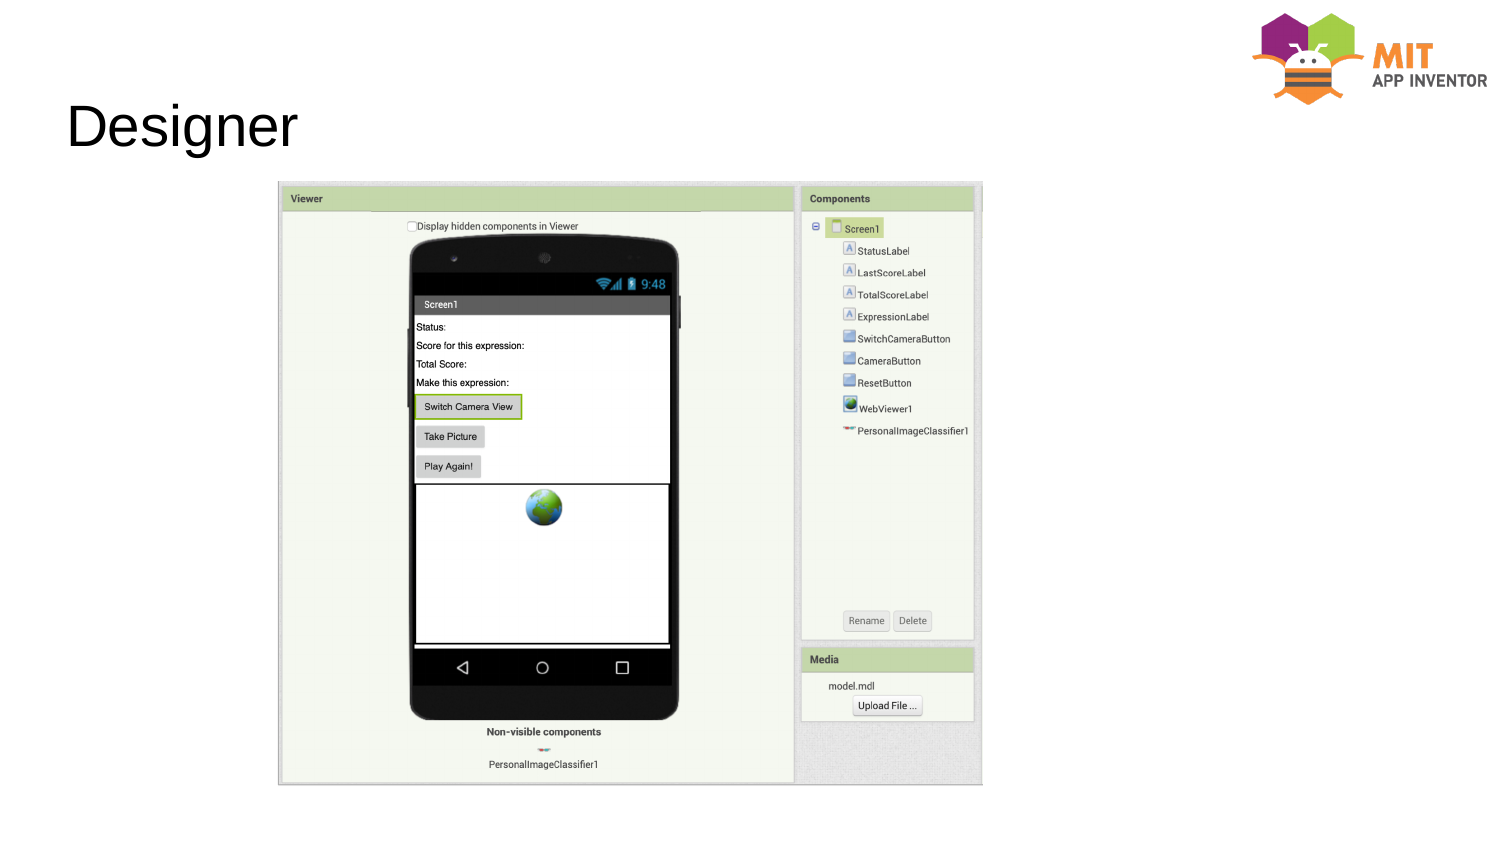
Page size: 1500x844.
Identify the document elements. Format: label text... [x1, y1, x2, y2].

title Designer [51, 72, 1449, 167]
picture [276, 180, 983, 787]
picture [1251, 13, 1487, 105]
